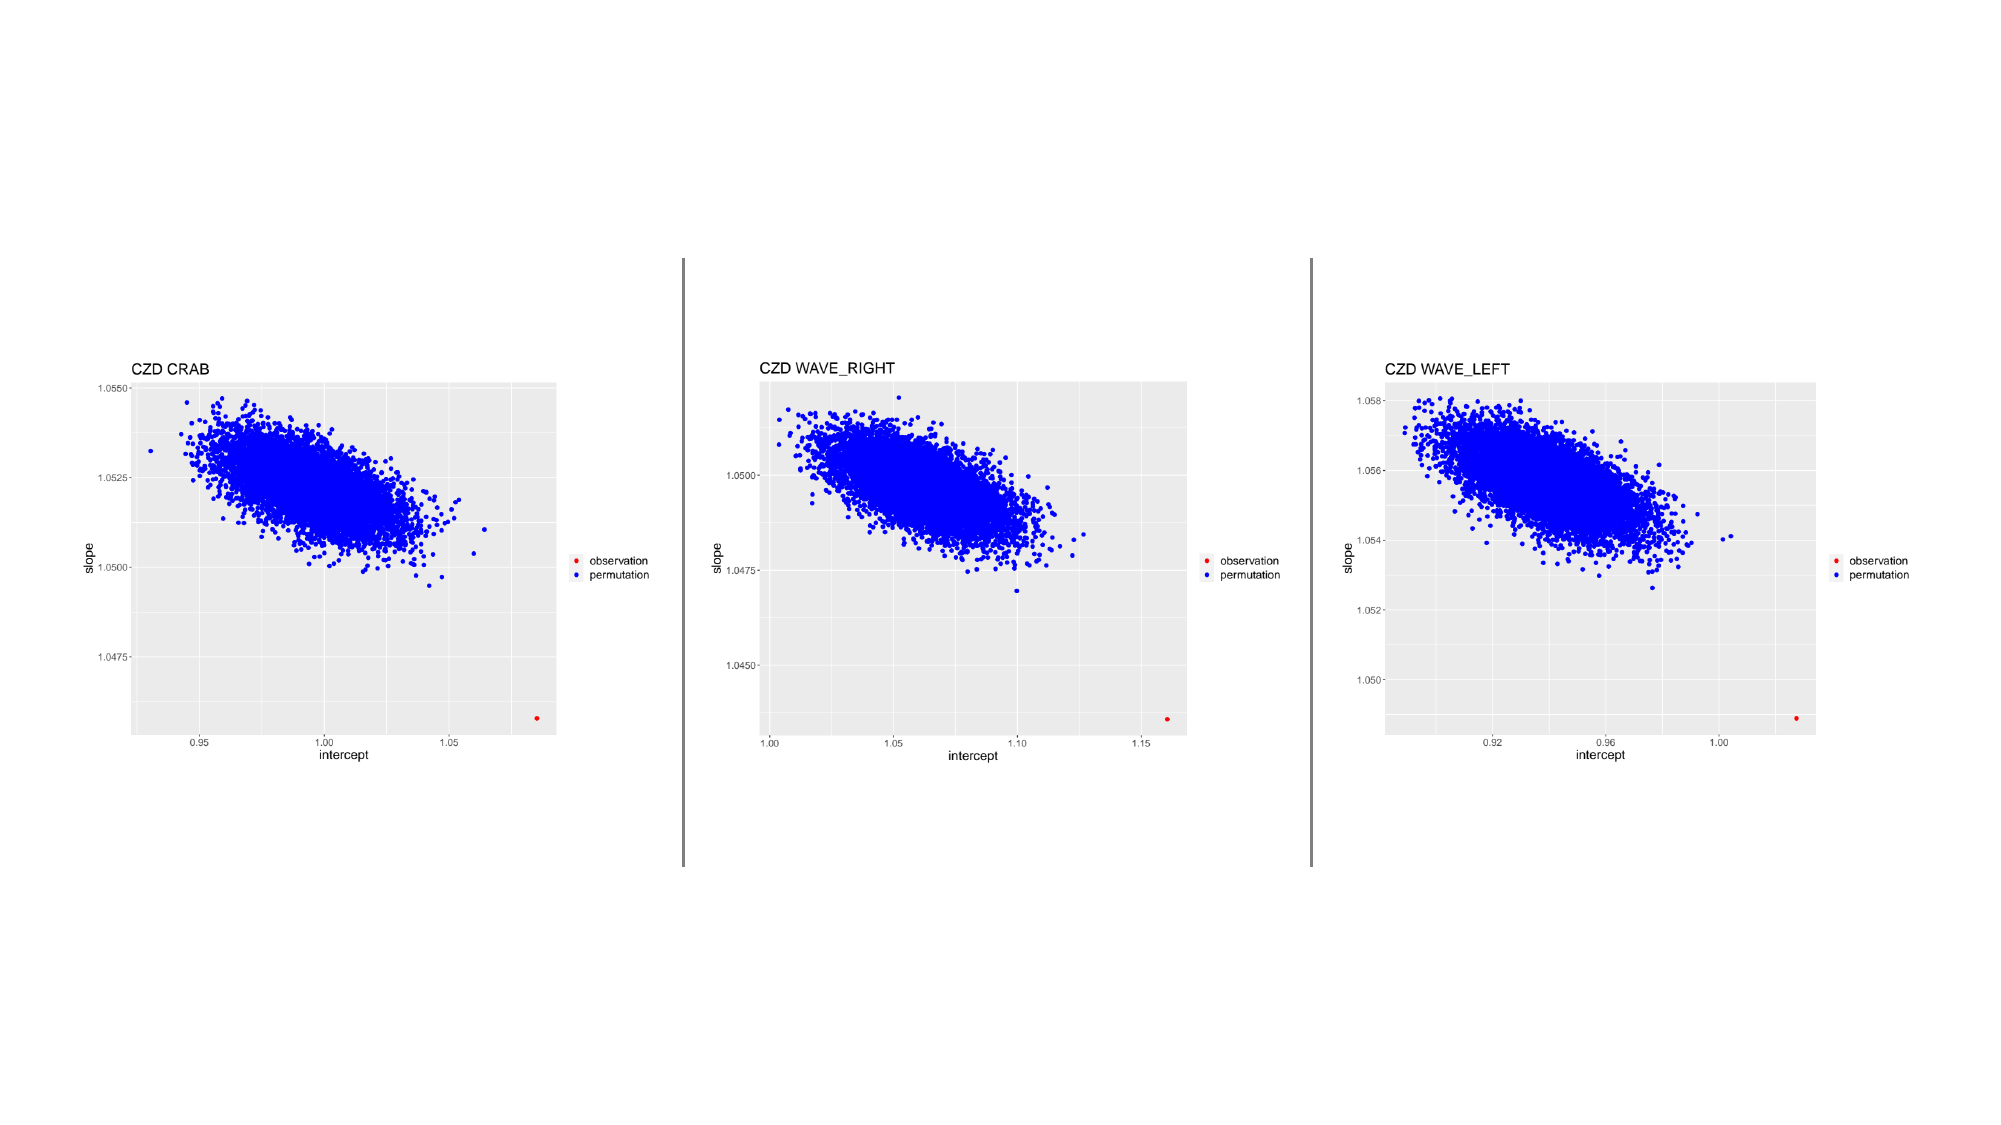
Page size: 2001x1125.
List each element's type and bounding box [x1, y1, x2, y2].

picture [707, 358, 1288, 765]
picture [1338, 360, 1916, 764]
picture [79, 360, 657, 764]
